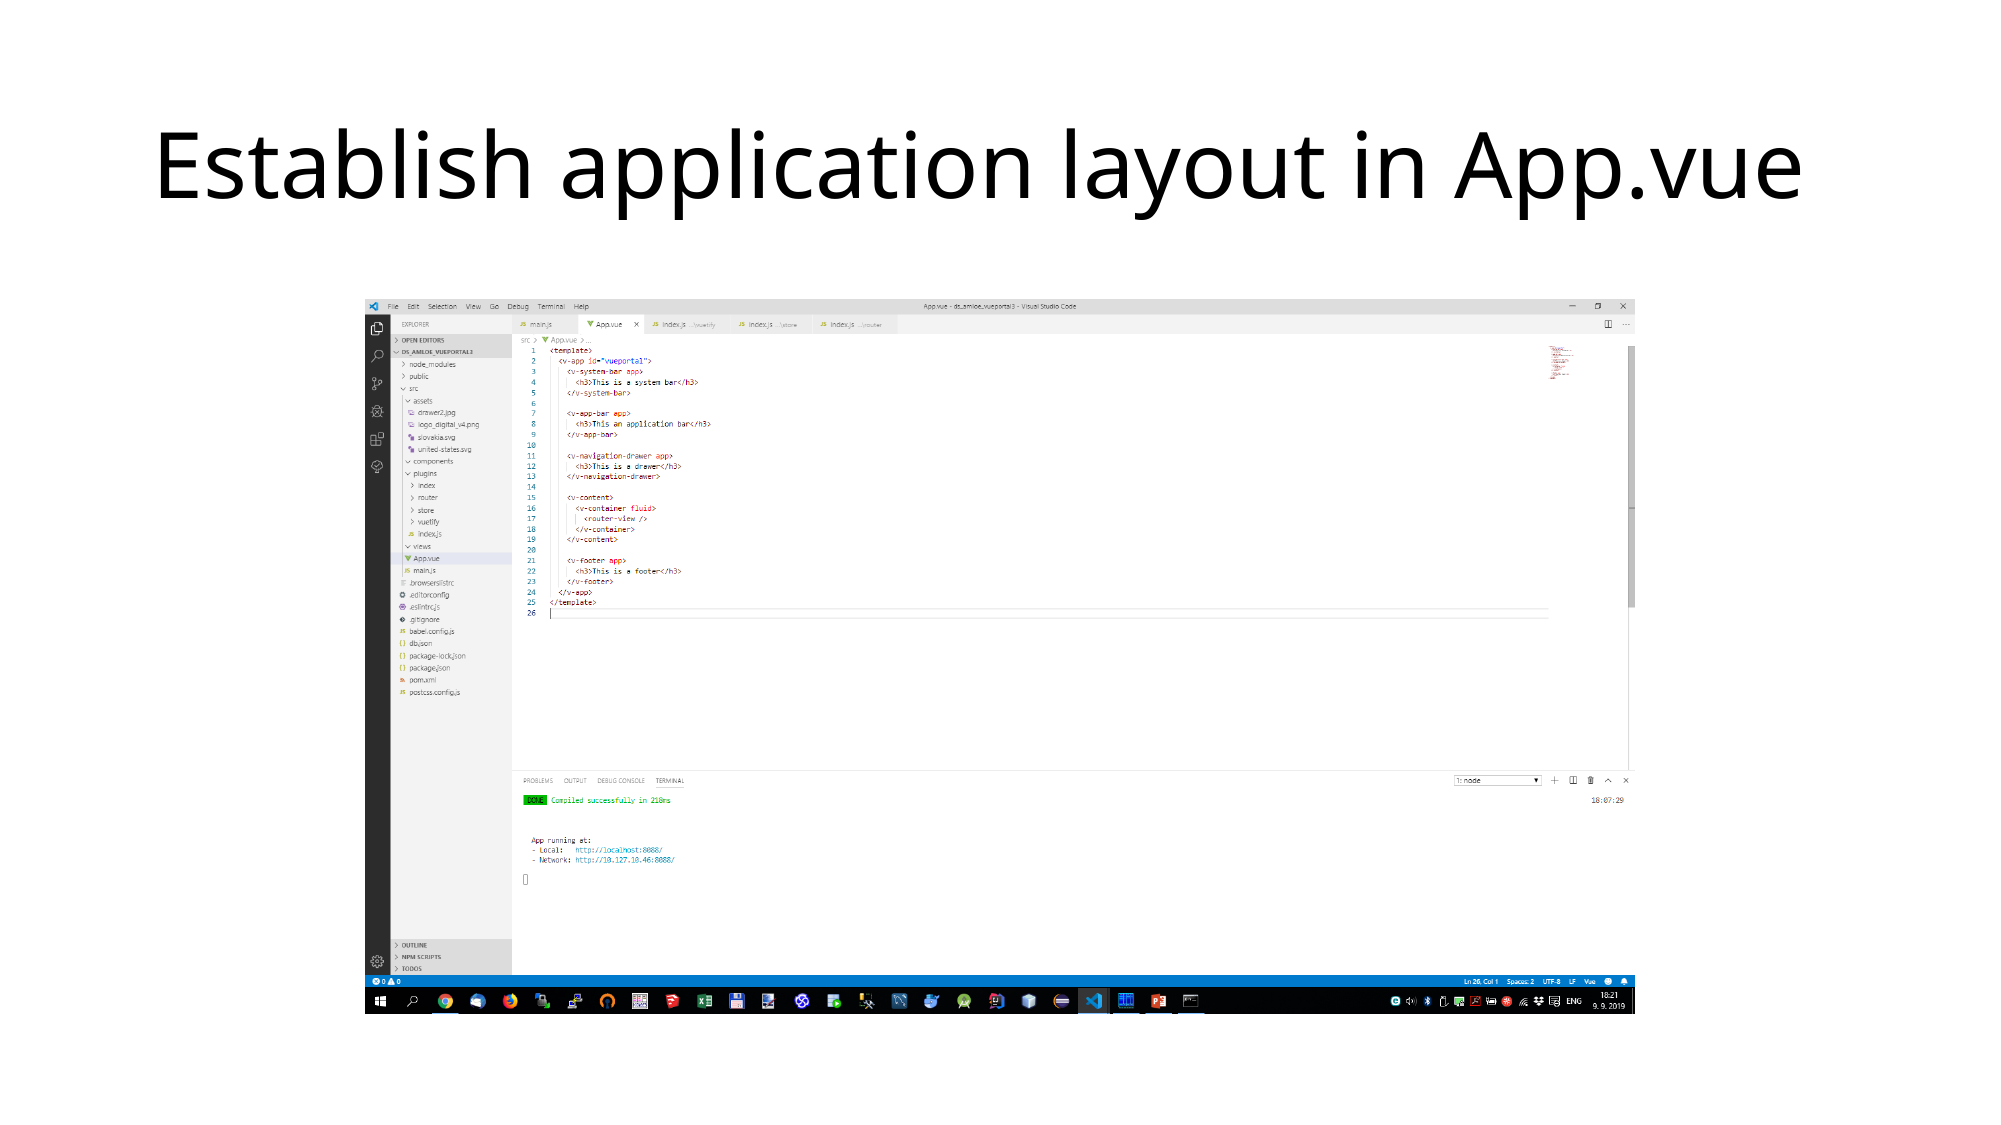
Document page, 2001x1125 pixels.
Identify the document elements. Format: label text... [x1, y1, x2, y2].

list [365, 299, 1635, 1014]
title Establish application layout in App.vue [137, 59, 1863, 278]
